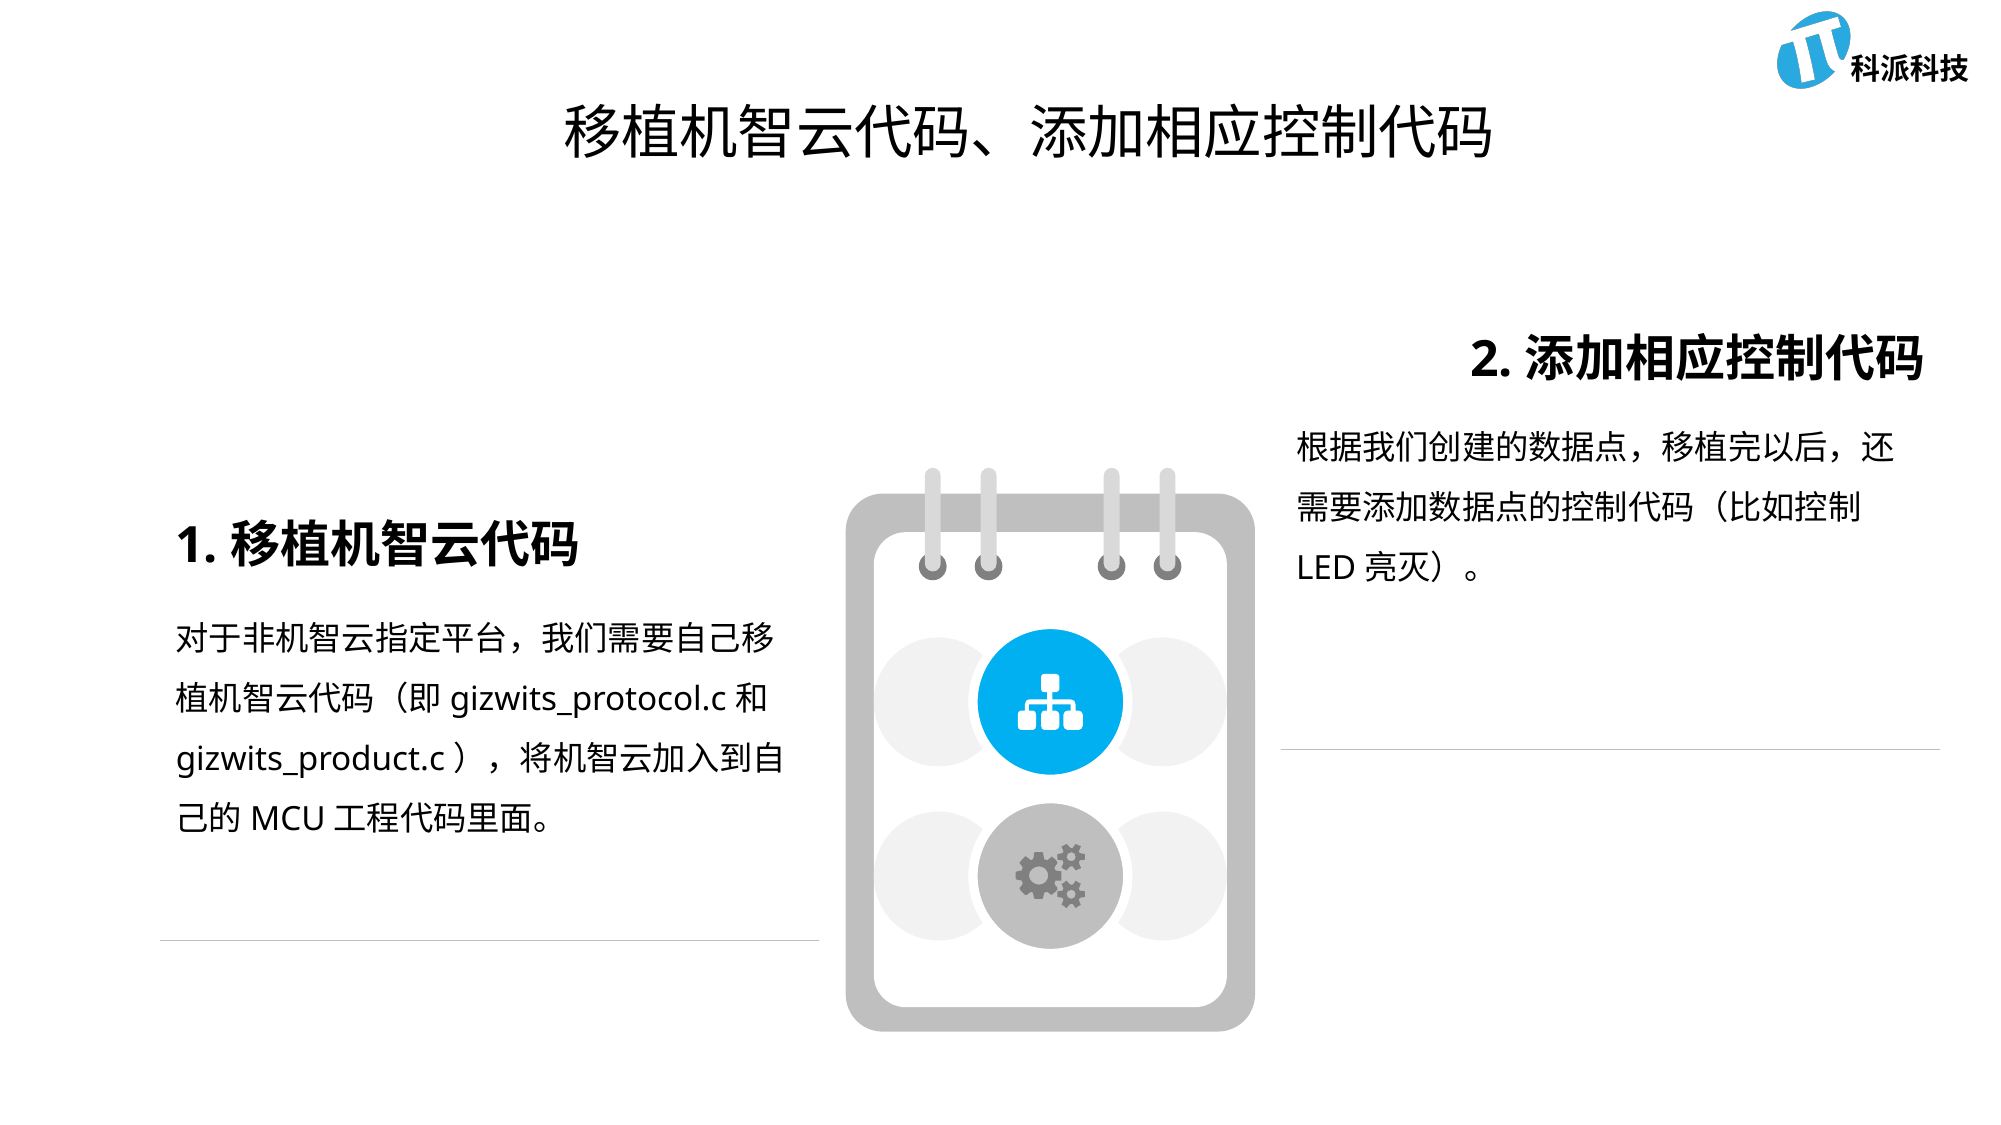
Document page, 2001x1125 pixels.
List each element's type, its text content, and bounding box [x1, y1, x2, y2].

picture [1762, 0, 1980, 168]
title 移植机智云代码、添加相应控制代码 [548, 26, 2000, 244]
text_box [160, 309, 1940, 1032]
